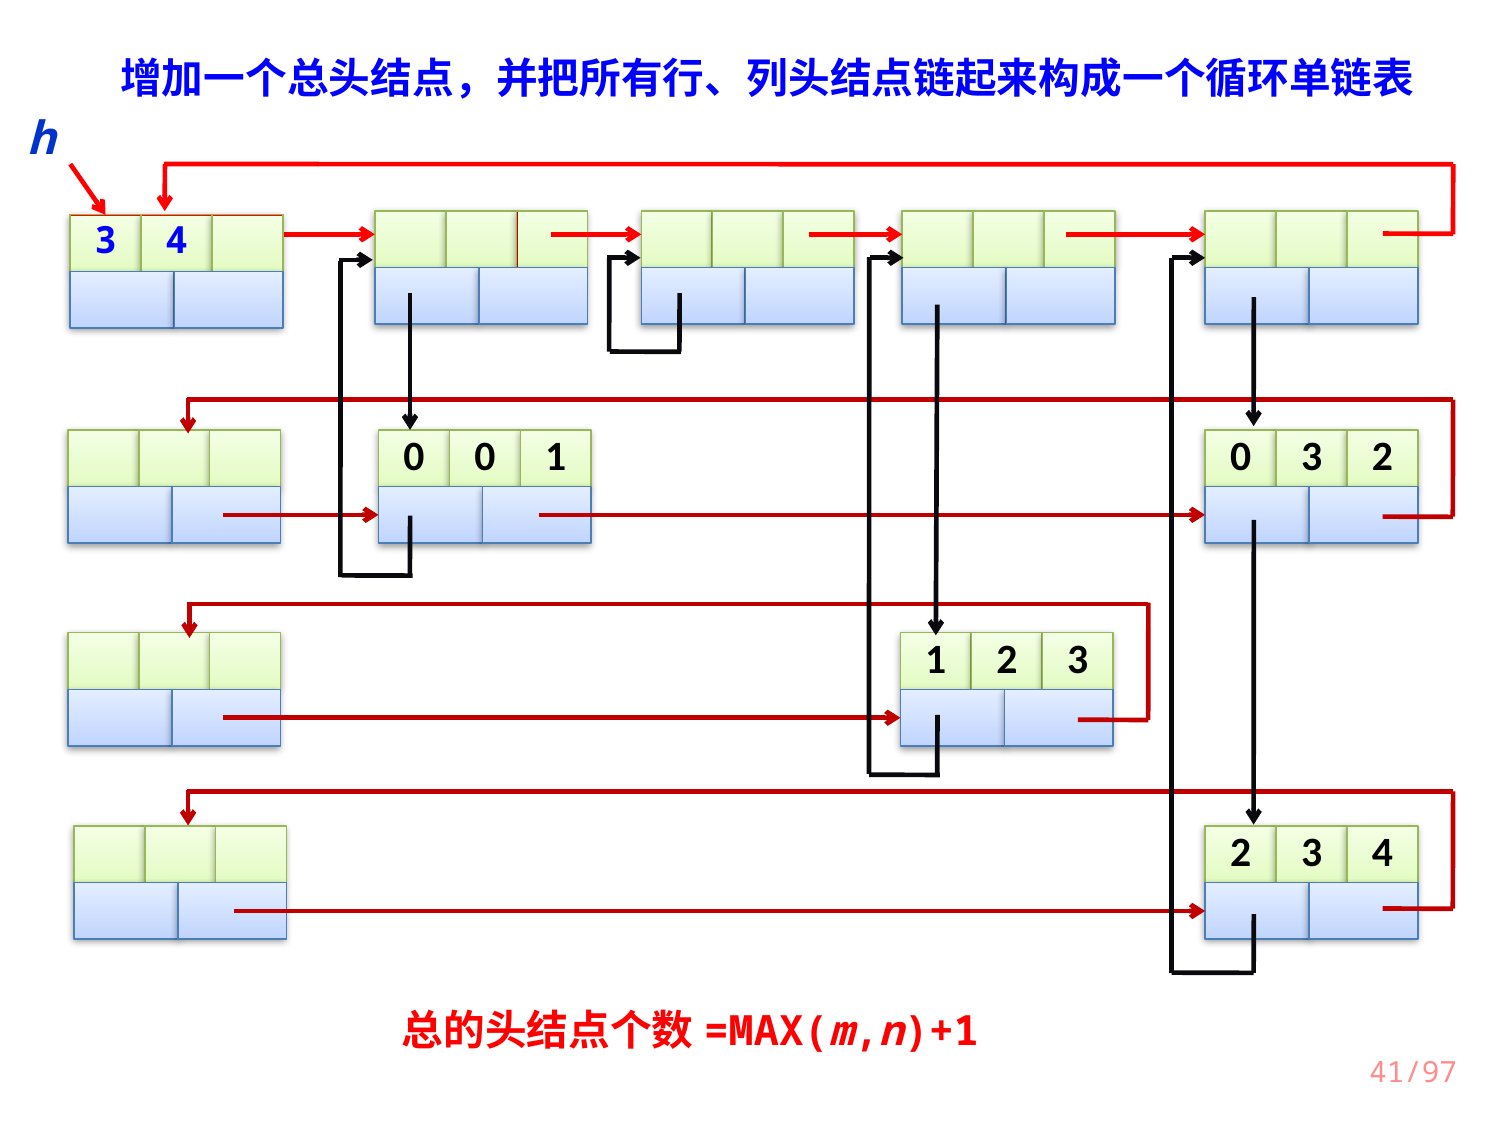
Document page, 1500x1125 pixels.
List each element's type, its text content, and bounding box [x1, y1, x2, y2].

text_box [67, 429, 281, 544]
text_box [378, 429, 592, 544]
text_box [1204, 825, 1419, 940]
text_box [900, 632, 1114, 747]
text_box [73, 825, 287, 940]
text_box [1204, 429, 1419, 544]
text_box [374, 244, 588, 325]
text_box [641, 244, 855, 325]
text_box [0, 111, 284, 329]
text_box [1204, 244, 1419, 325]
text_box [901, 244, 1116, 325]
text_box 增加一个总头结点，并把所有行、列头结点链起来构成一个循环单链表 [105, 53, 1465, 109]
slide_number 41/97 [1324, 1042, 1472, 1103]
text_box 总的头结点个数=MAX(m,n)+1 [386, 996, 1008, 1061]
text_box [67, 632, 281, 747]
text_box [287, 163, 1454, 235]
